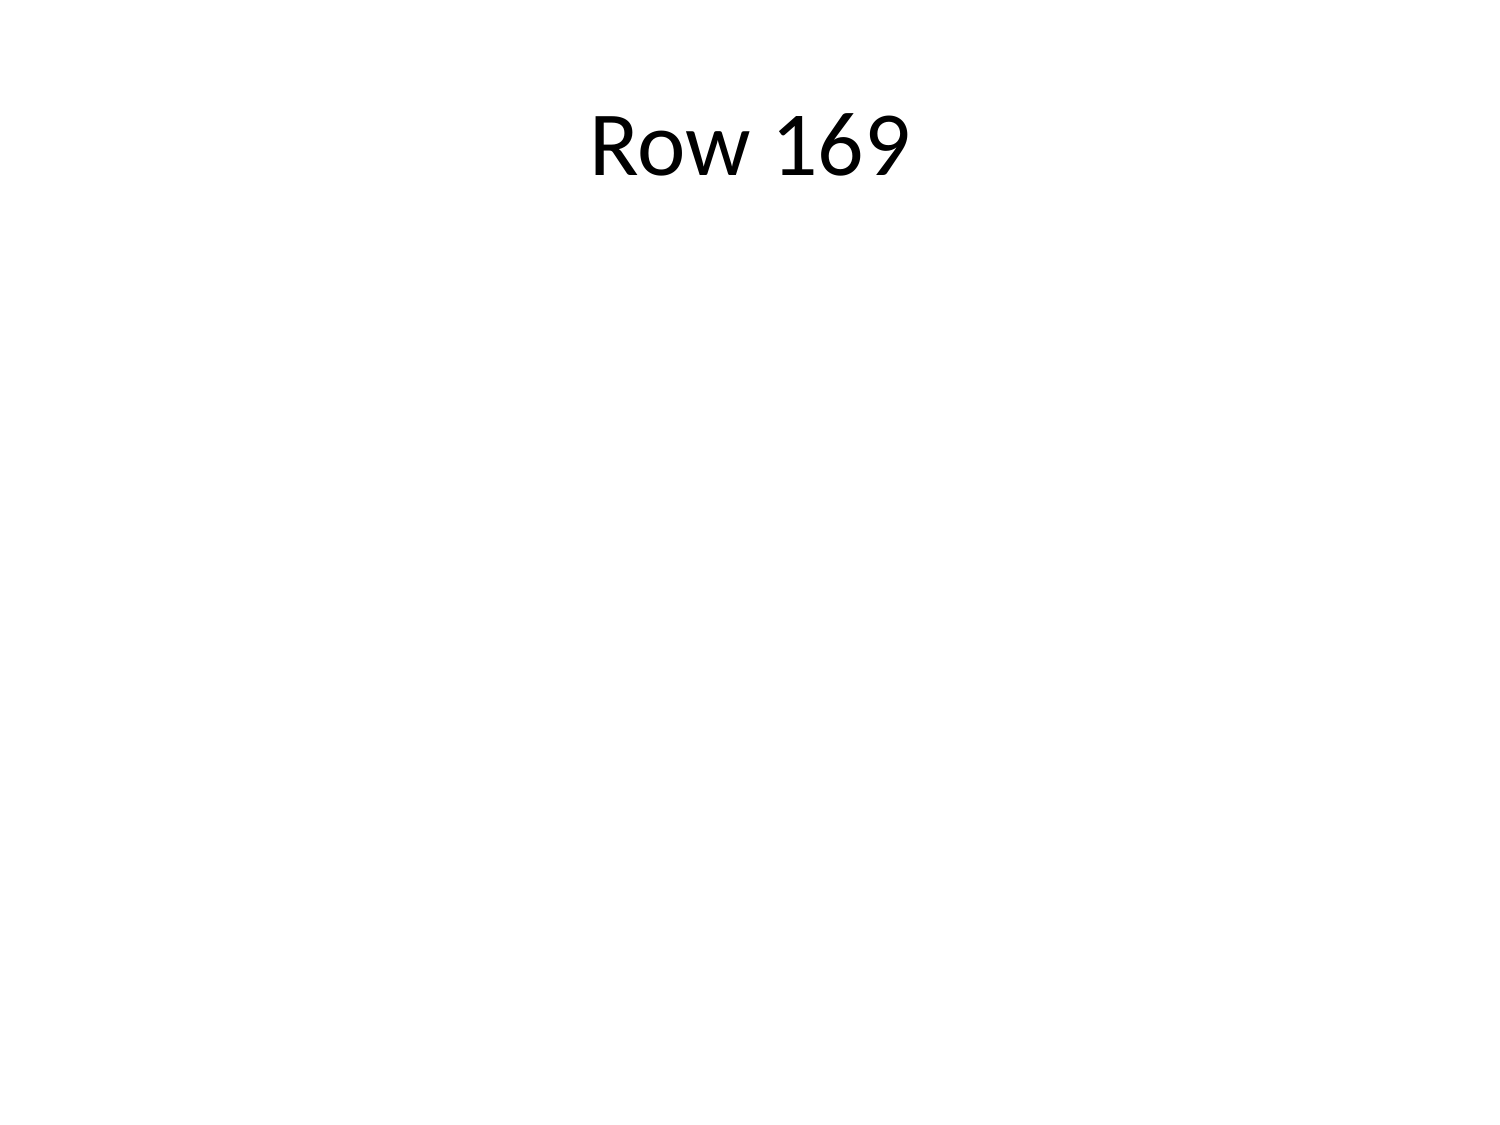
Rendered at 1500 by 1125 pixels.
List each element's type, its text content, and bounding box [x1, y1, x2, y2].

title Row 169 [75, 45, 1425, 233]
